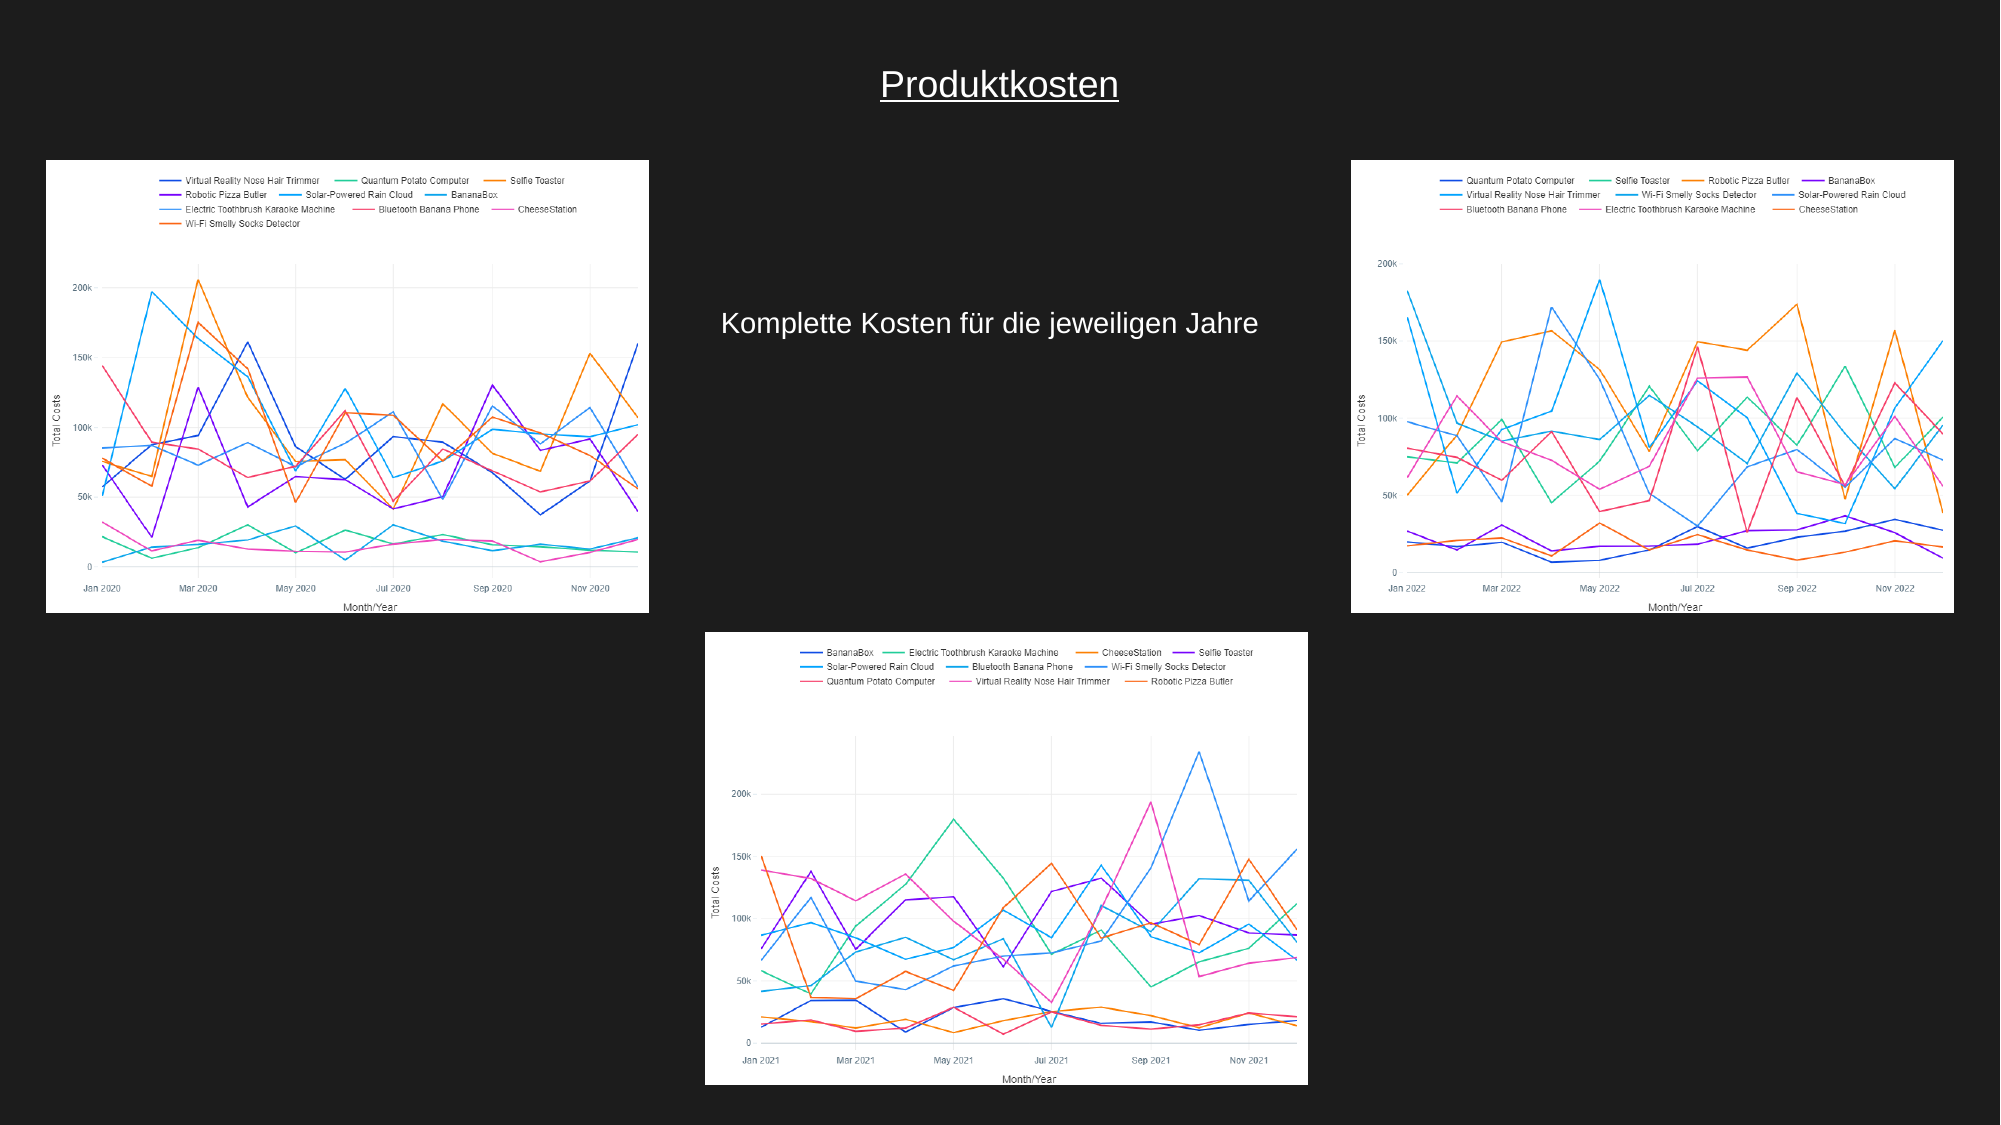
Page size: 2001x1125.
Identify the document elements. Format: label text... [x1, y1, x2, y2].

picture [704, 632, 1308, 1085]
text_box Komplette Kosten für die jeweiligen Jahre [706, 297, 1275, 347]
picture [45, 160, 649, 613]
picture [1351, 160, 1954, 613]
text_box Produktkosten [865, 52, 1135, 113]
